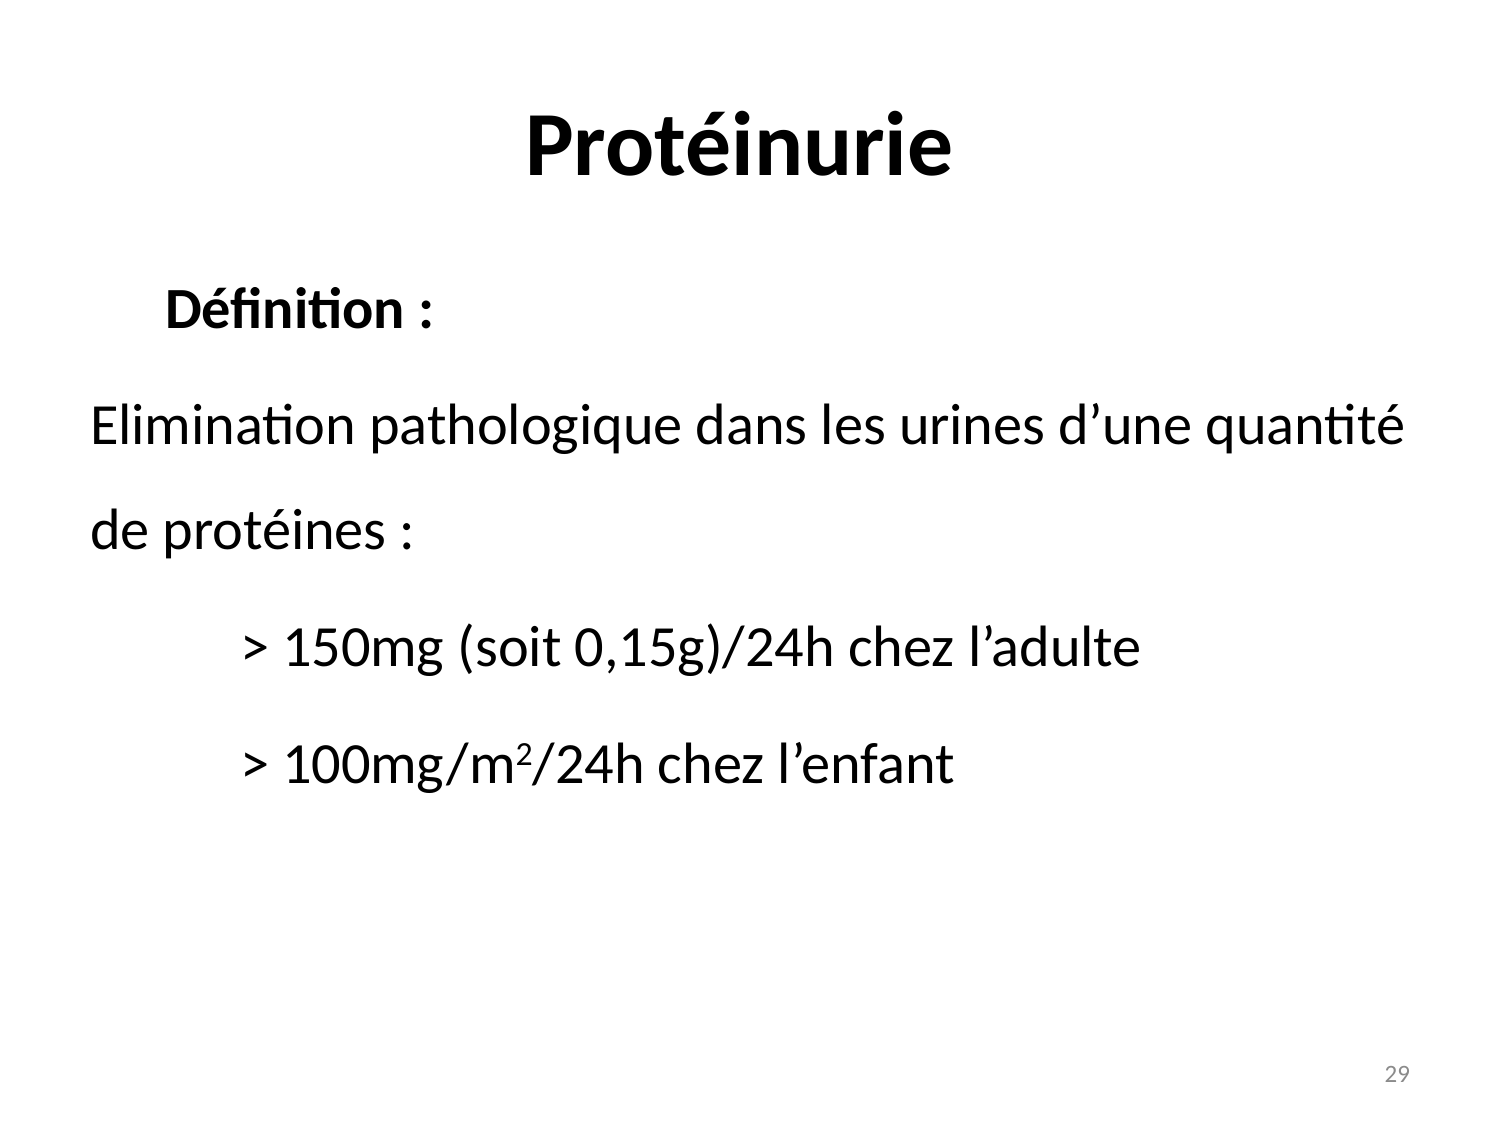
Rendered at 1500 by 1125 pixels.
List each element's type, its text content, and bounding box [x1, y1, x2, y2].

title Protéinurie [75, 45, 1425, 233]
slide_number 29 [1074, 1042, 1425, 1103]
list Définition : Elimination pathologique dans les urines d’une quantité de protéines : > 150mg (soit 0,15g)/24h chez l’adulte > 100mg/m2/24h chez l’enfant [75, 262, 1425, 1005]
